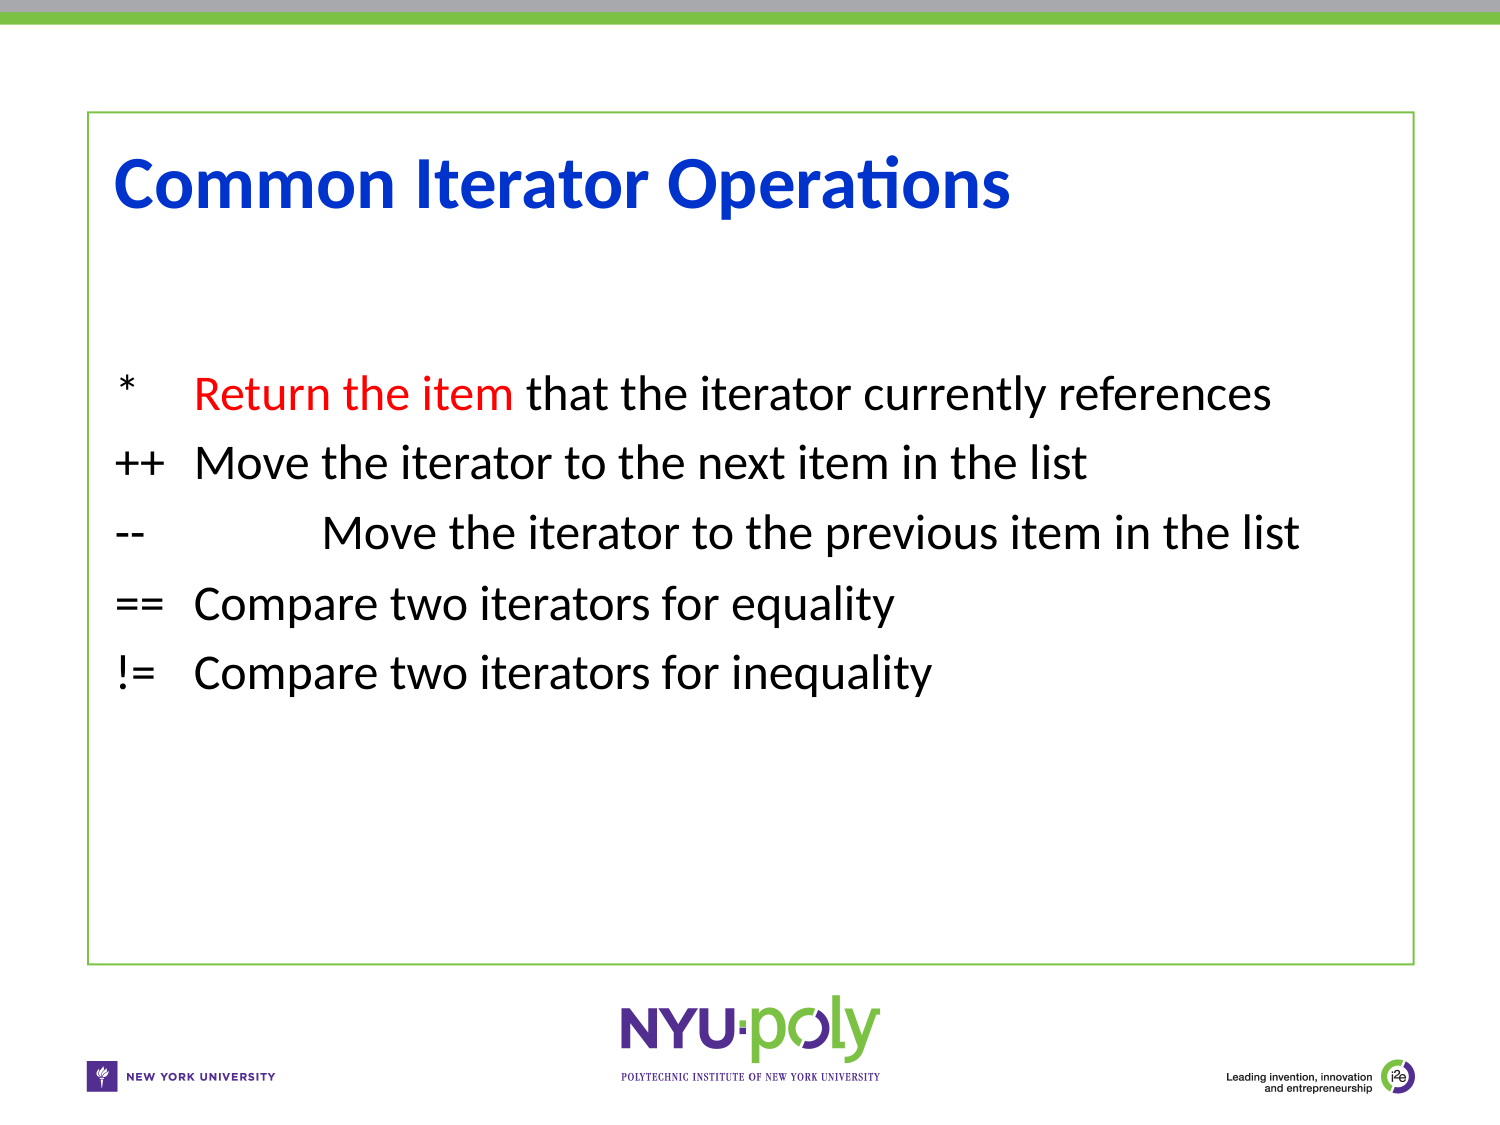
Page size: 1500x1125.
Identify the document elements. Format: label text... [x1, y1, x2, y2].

list * Return the item that the iterator currently references ++ Move the iterator to the next item in the list -- Move the iterator to the previous item in the list == Compare two iterators for equality != Compare two iterators for inequality [99, 262, 1400, 888]
picture [0, 0, 1500, 1125]
title Common Iterator Operations [99, 112, 1400, 246]
